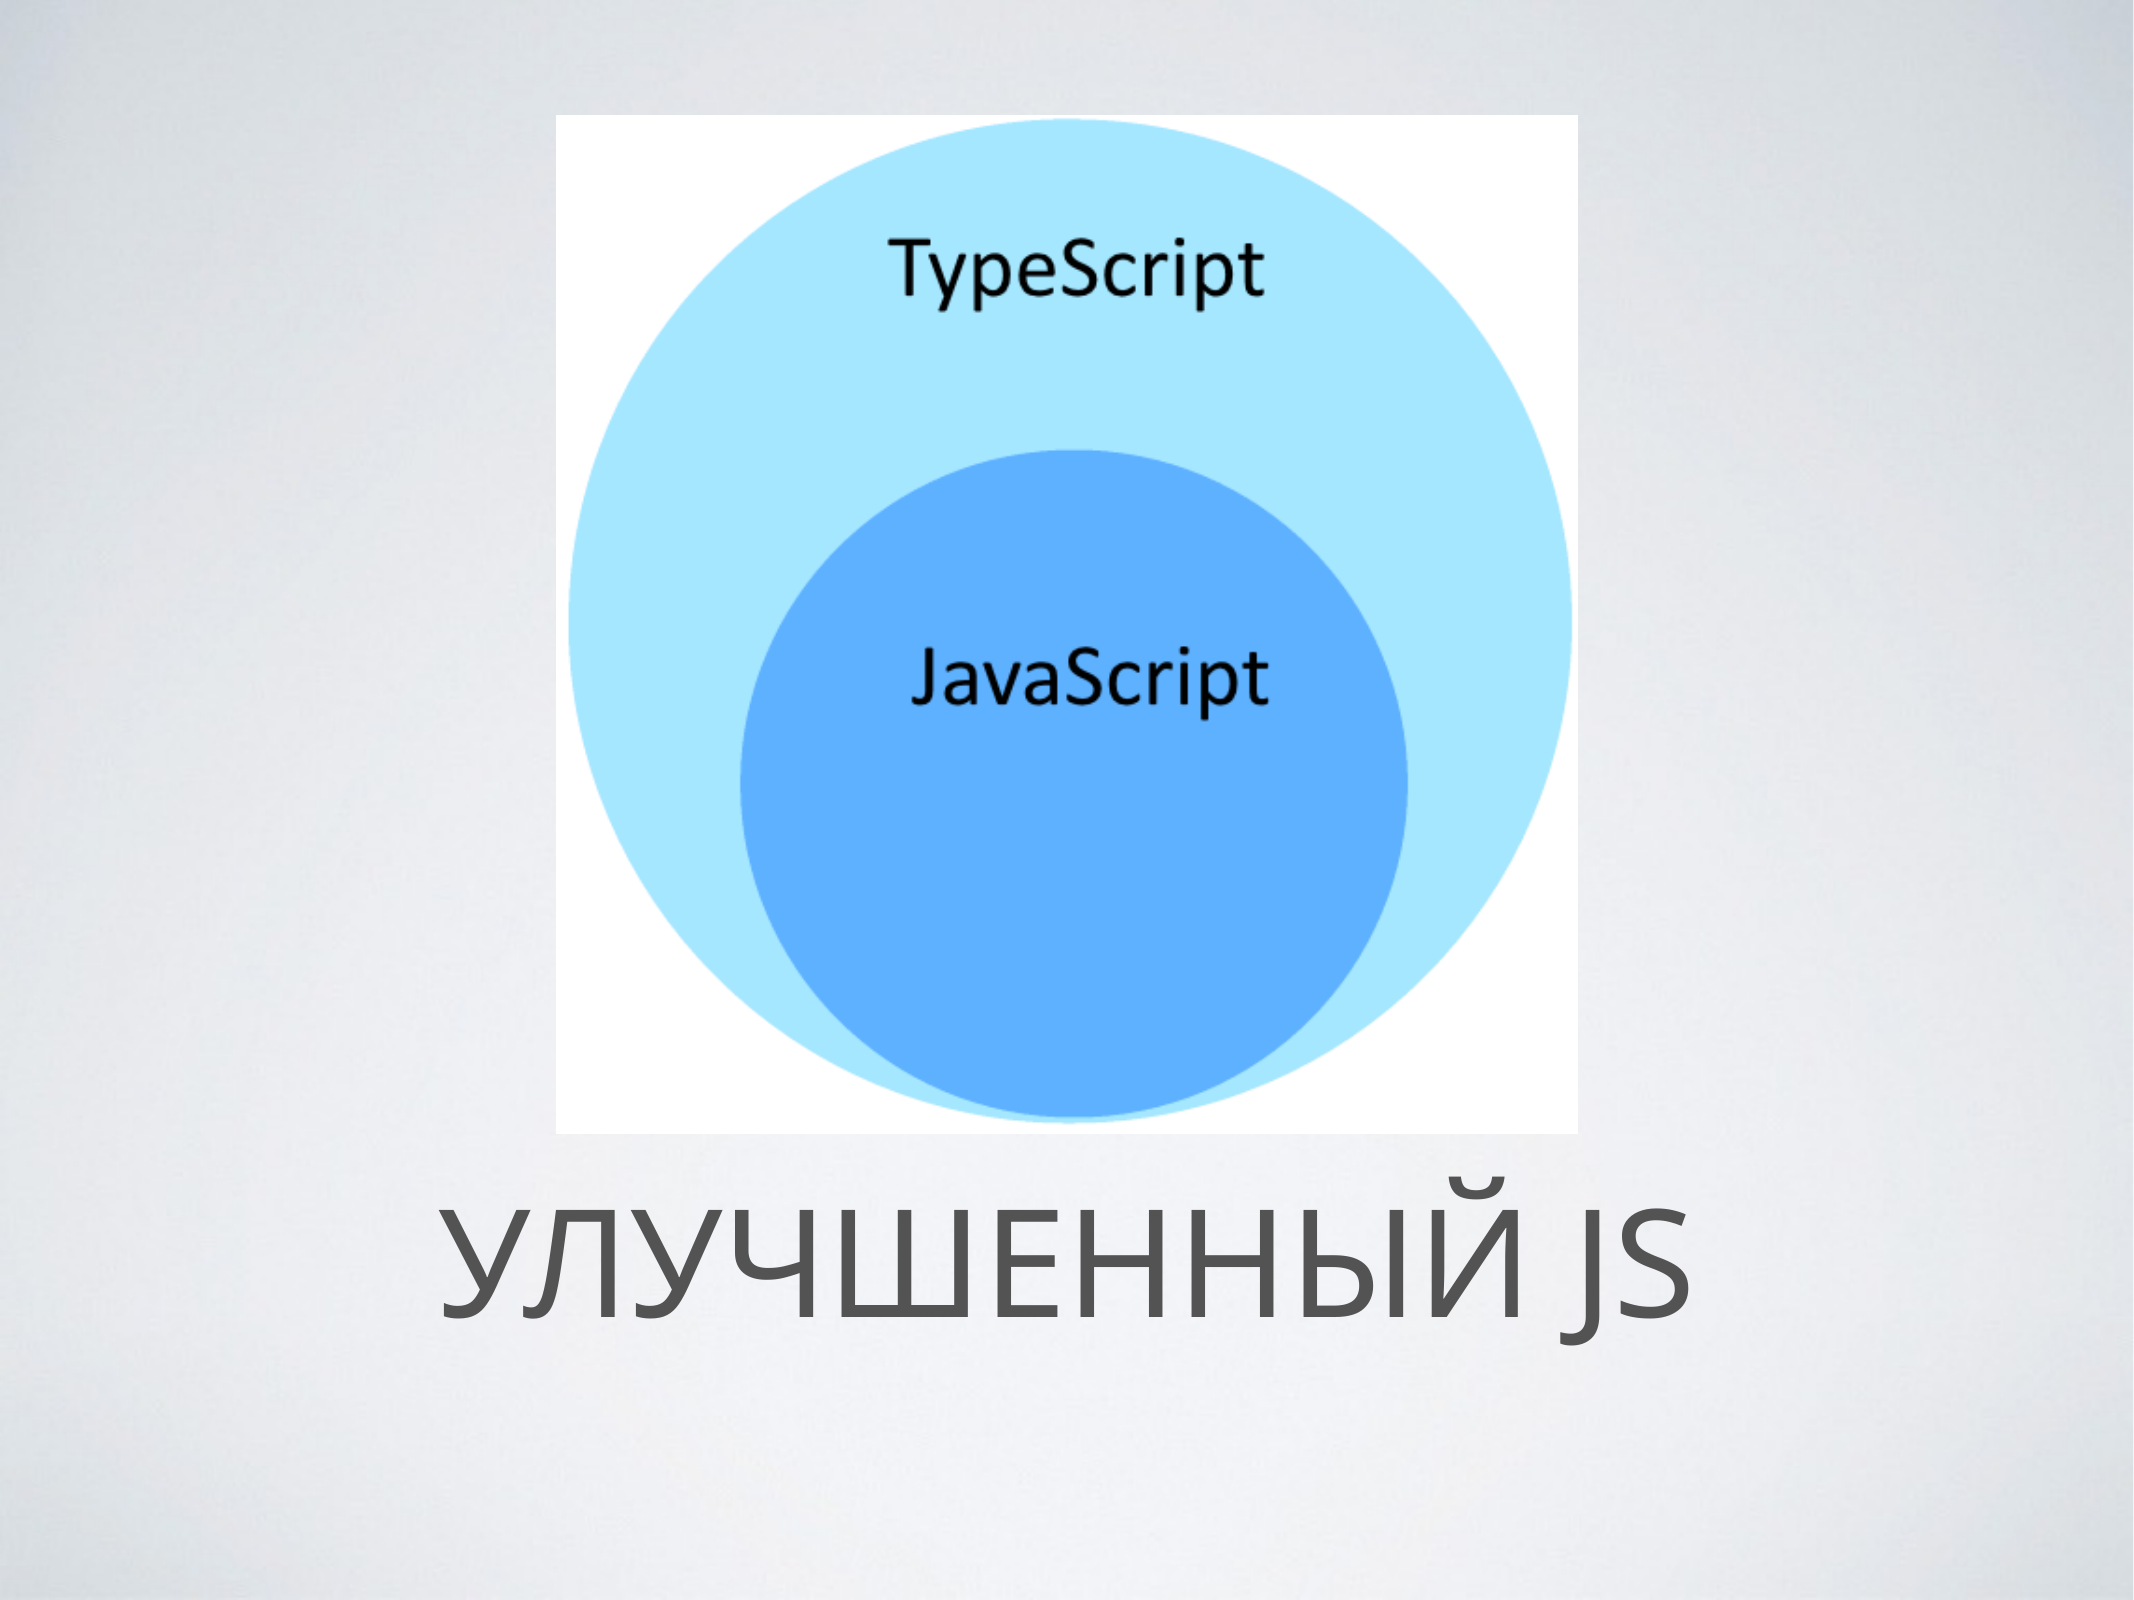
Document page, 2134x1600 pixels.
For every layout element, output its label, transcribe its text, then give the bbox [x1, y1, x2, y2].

title Улучшенный JS [169, 1132, 1964, 1382]
picture [0, 0, 2134, 1600]
